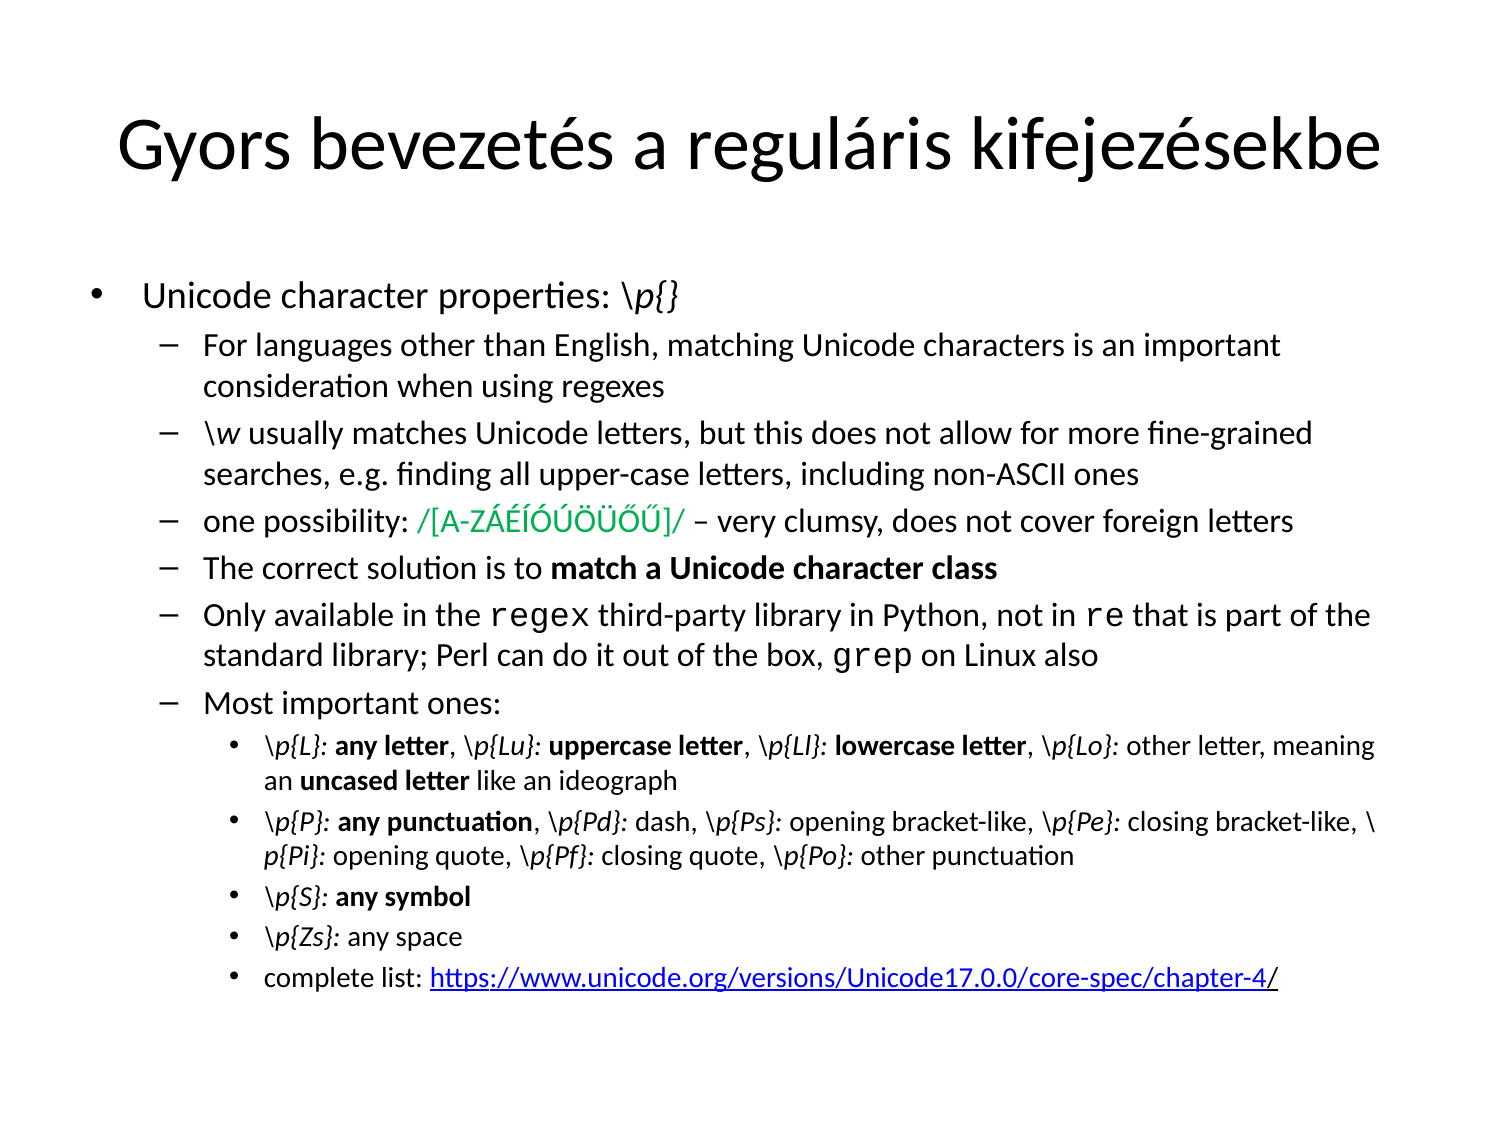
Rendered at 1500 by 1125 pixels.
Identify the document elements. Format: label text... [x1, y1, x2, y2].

title Gyors bevezetés a reguláris kifejezésekbe [75, 45, 1425, 233]
list Unicode character properties: \p{} For languages other than English, matching Unicode characters is an important consideration when using regexes \w usually matches Unicode letters, but this does not allow for more fine-grained searches, e.g. finding all upper-case letters, including non-ASCII ones one possibility: /[A-ZÁÉÍÓÚÖÜŐŰ]/ – very clumsy, does not cover foreign letters The correct solution is to match a Unicode character class Only available in the regex third-party library in Python, not in re that is part of the standard library; Perl can do it out of the box, grep on Linux also Most important ones: \p{L}: any letter, \p{Lu}: uppercase letter, \p{Ll}: lowercase letter, \p{Lo}: other letter, meaning an uncased letter like an ideograph \p{P}: any punctuation, \p{Pd}: dash, \p{Ps}: opening bracket-like, \p{Pe}: closing bracket-like, \p{Pi}: opening quote, \p{Pf}: closing quote, \p{Po}: other punctuation \p{S}: any symbol \p{Zs}: any space complete list: https://www.unicode.org/versions/Unicode17.0.0/core-spec/chapter-4/ [75, 262, 1425, 1005]
